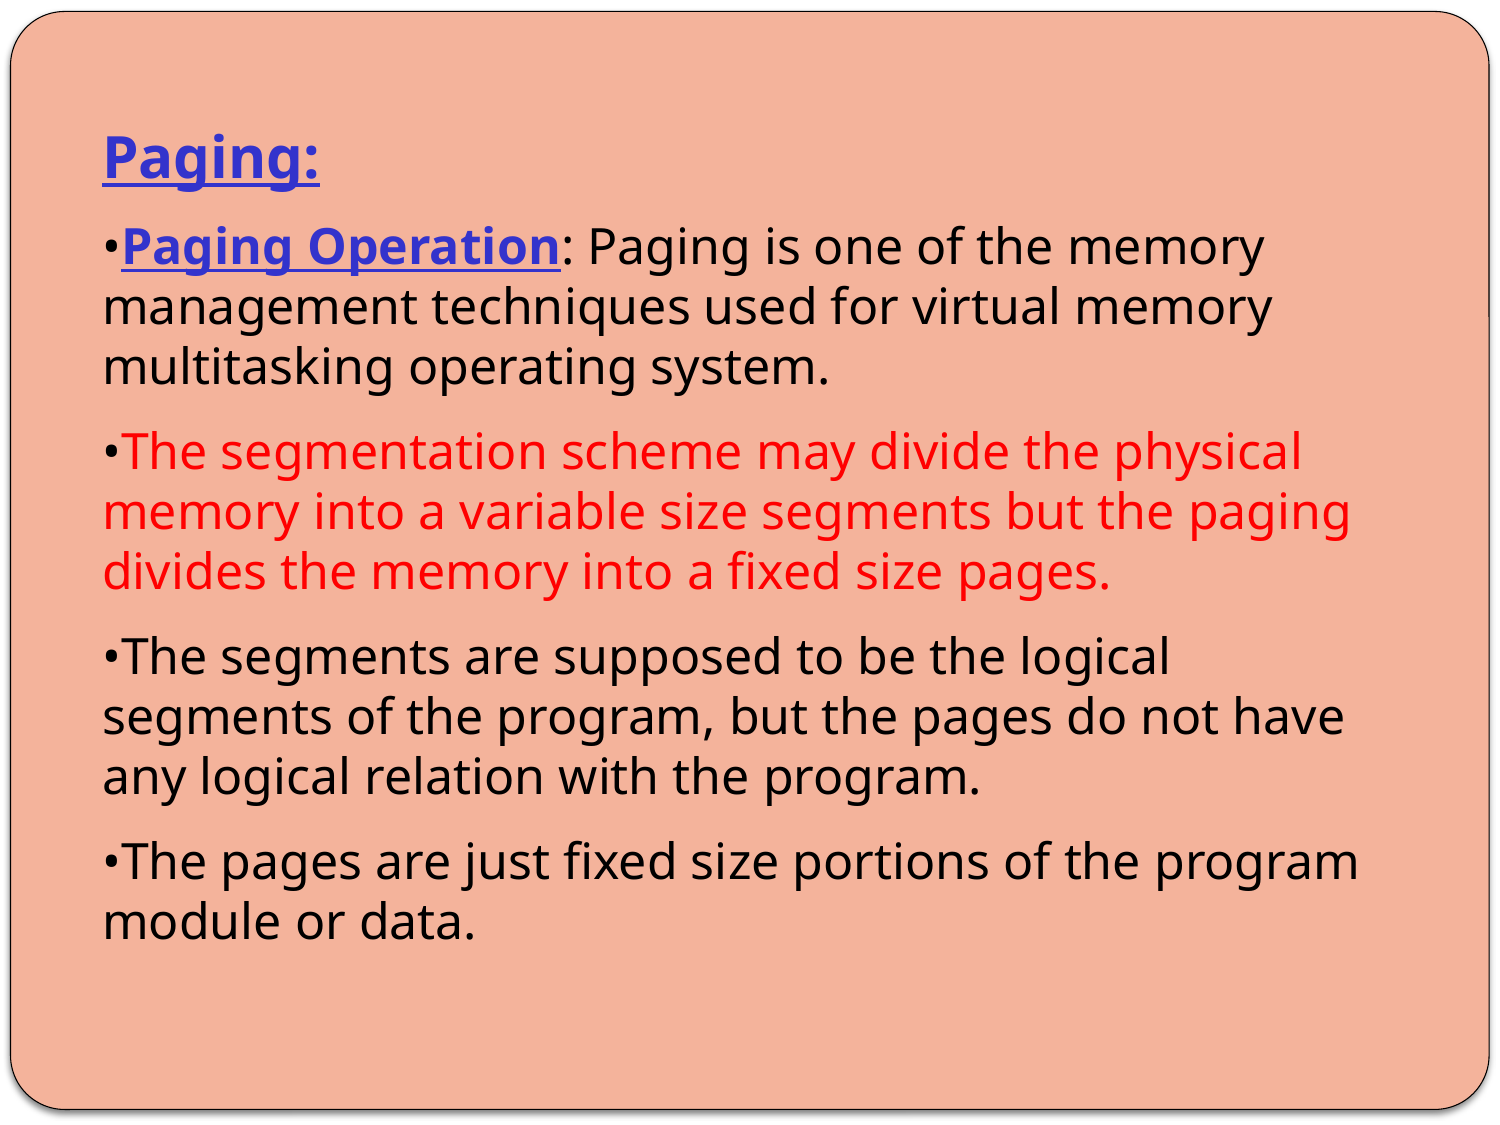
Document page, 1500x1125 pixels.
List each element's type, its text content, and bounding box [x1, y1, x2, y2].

text_box Paging: •Paging Operation: Paging is one of the memory management techniques used for virtual memory multitasking operating system. •The segmentation scheme may divide the physical memory into a variable size segments but the paging divides the memory into a fixed size pages. •The segments are supposed to be the logical segments of the program, but the pages do not have any logical relation with the program. •The pages are just fixed size portions of the program module or data. [87, 112, 1400, 958]
